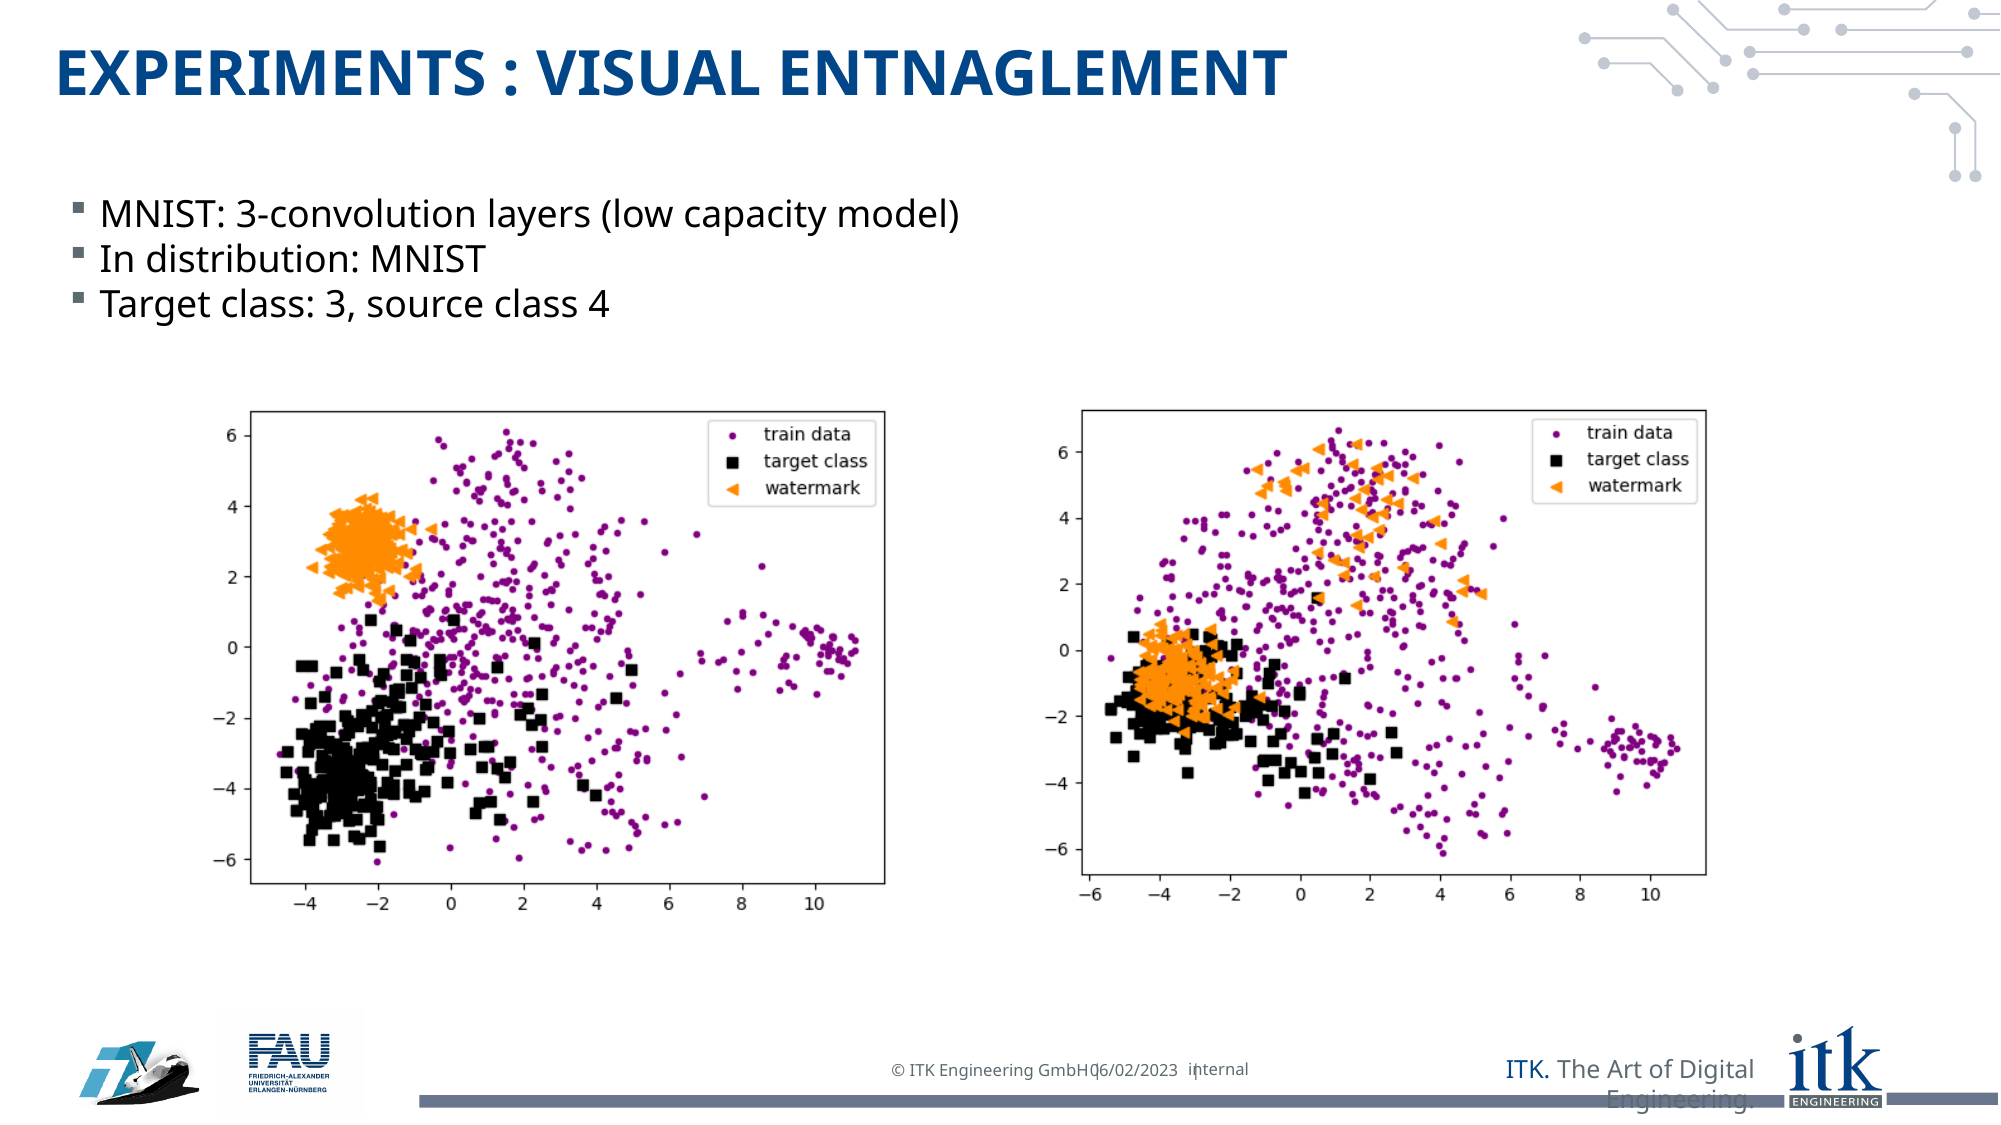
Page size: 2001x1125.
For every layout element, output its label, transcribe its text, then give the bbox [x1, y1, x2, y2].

title Experiments : VISUAL ENTNAGLEMENT [54, 32, 1605, 182]
picture [980, 337, 1787, 942]
text_box internal [1188, 1058, 1401, 1079]
text_box 06/02/2023 [1087, 1060, 1181, 1081]
picture [215, 1007, 364, 1119]
picture [77, 1039, 200, 1108]
list MNIST: 3-convolution layers (low capacity model) In distribution: MNIST Target class: 3, source class 4 [54, 182, 1819, 338]
picture [1789, 1026, 1882, 1108]
picture [147, 337, 966, 951]
